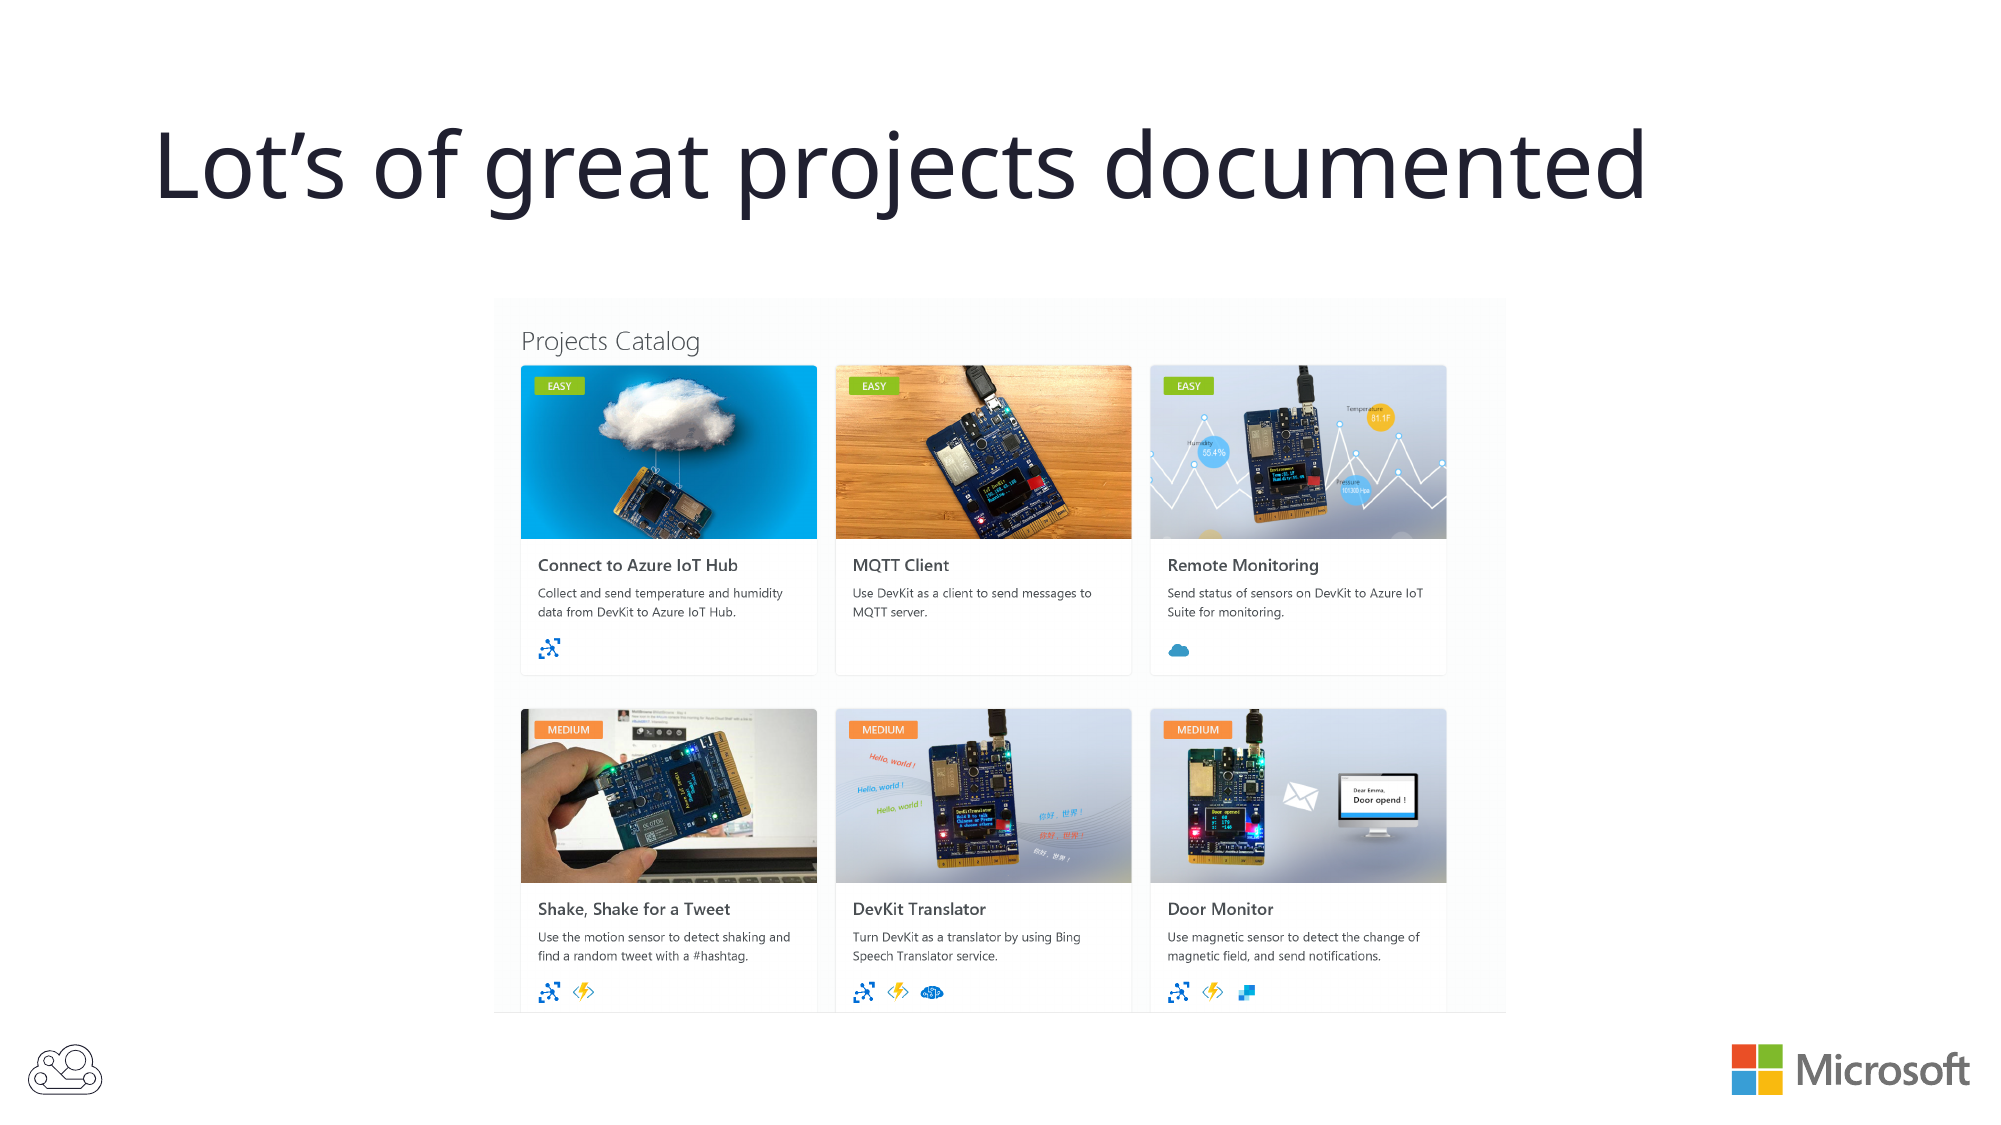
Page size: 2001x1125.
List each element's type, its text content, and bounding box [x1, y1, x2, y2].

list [494, 298, 1506, 1013]
title Lot’s of great projects documented [137, 59, 1863, 278]
